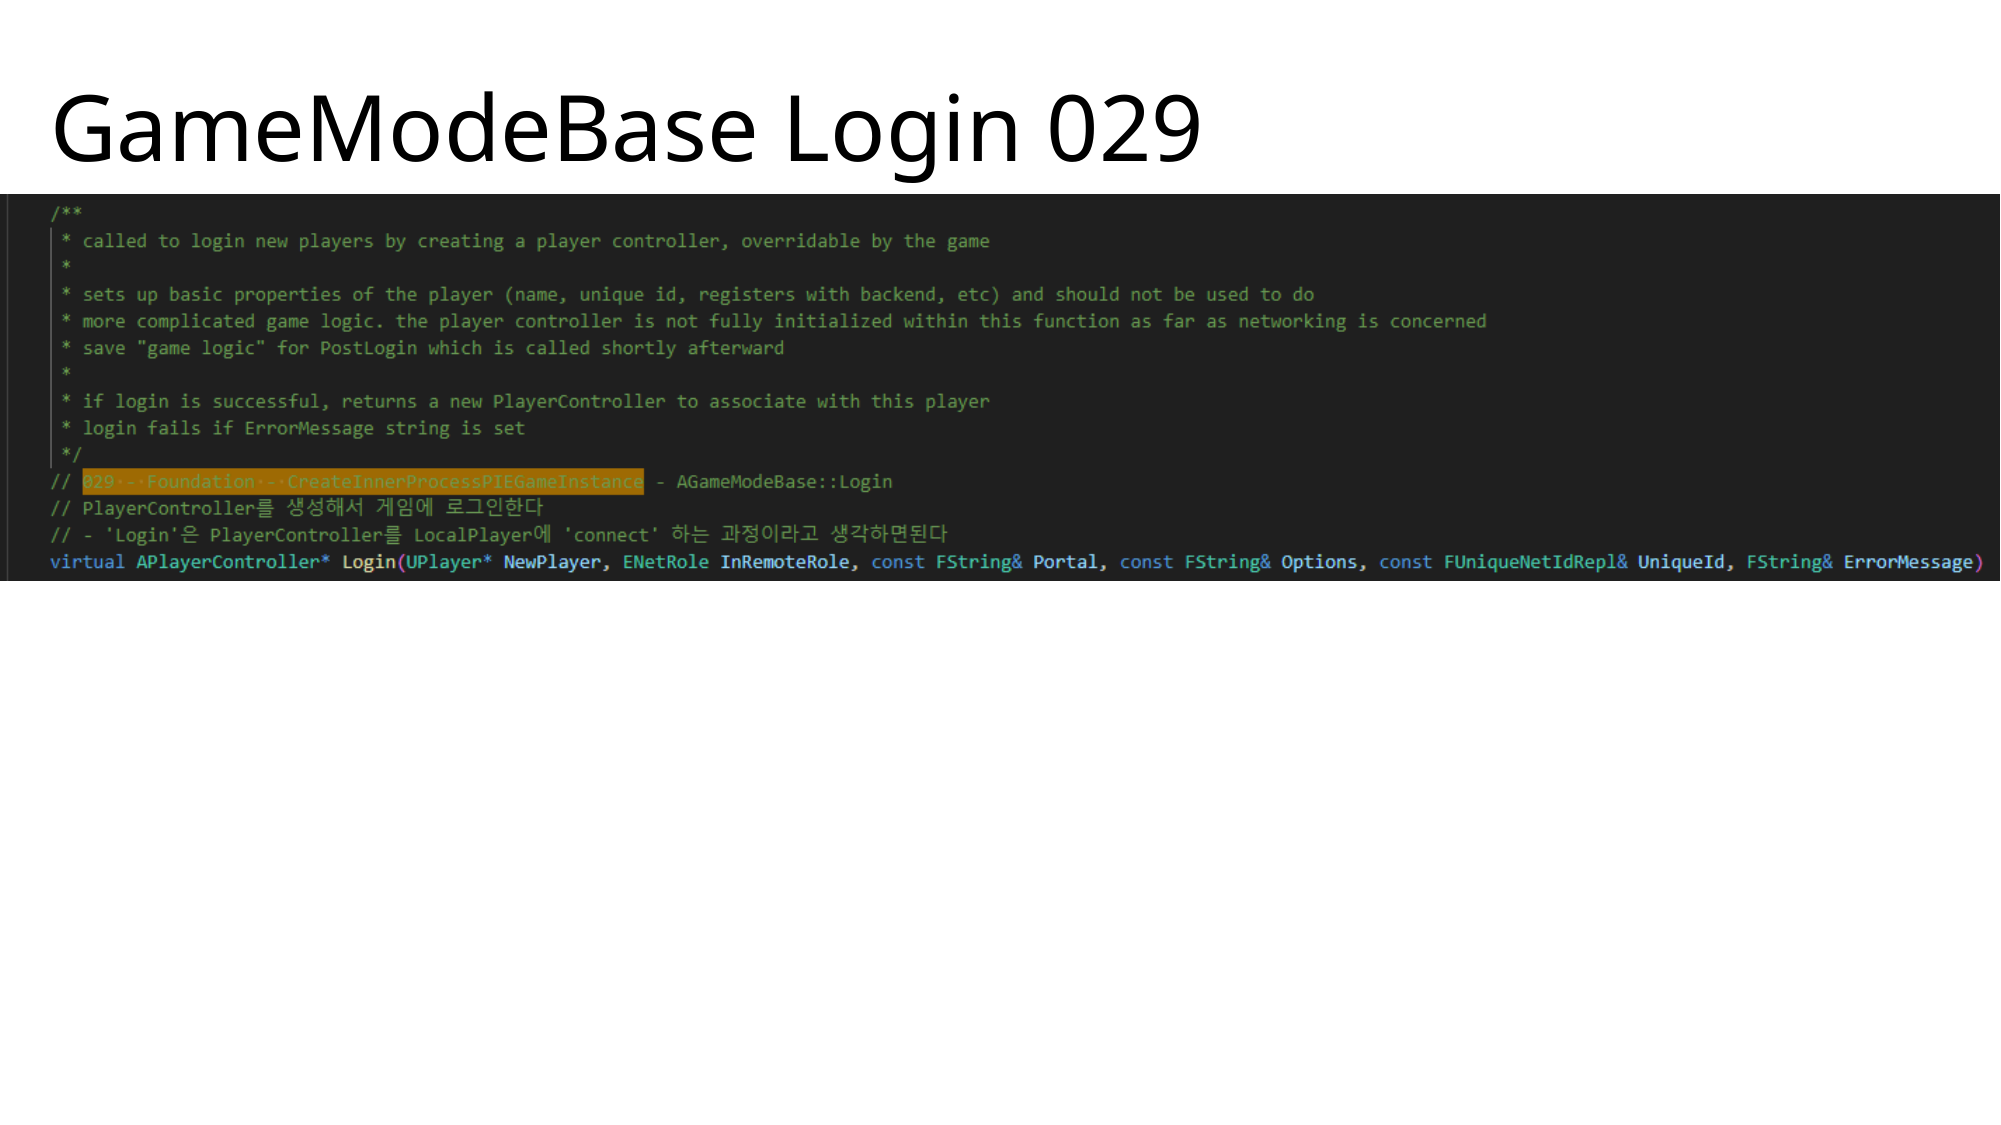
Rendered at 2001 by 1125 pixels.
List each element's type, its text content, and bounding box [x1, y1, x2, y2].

picture [0, 194, 2000, 581]
text_box GameModeBase Login 029 [34, 67, 1760, 194]
